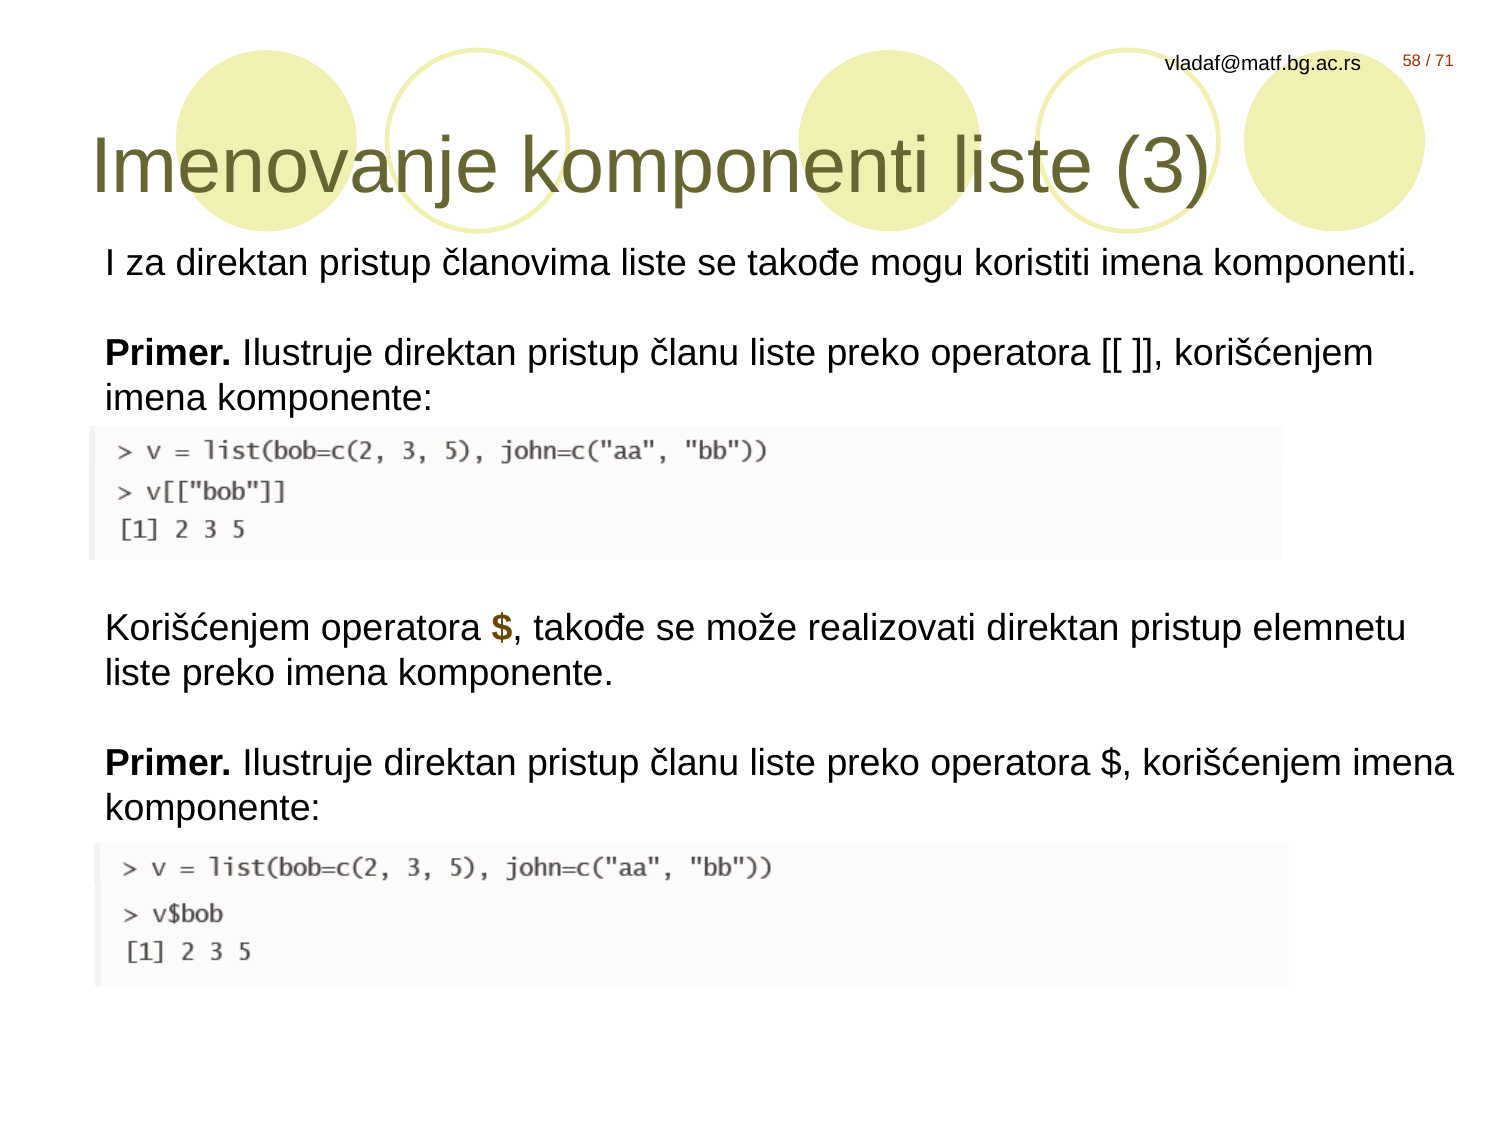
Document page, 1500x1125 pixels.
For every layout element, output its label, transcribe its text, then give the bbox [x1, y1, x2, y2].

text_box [88, 842, 1293, 1003]
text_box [81, 426, 1288, 561]
title Imenovanje komponenti liste (3) [75, 90, 1425, 233]
text_box [93, 193, 1296, 474]
text_box I za direktan pristup članovima liste se takođe mogu koristiti imena komponenti. Primer. Ilustruje direktan pristup članu liste preko operatora [[ ]], korišćenjem imena komponente: Korišćenjem operatora $, takođe se može realizovati direktan pristup elemnetu liste preko imena komponente. Primer. Ilustruje direktan pristup članu liste preko operatora $, korišćenjem imena komponente: [90, 230, 1482, 1009]
